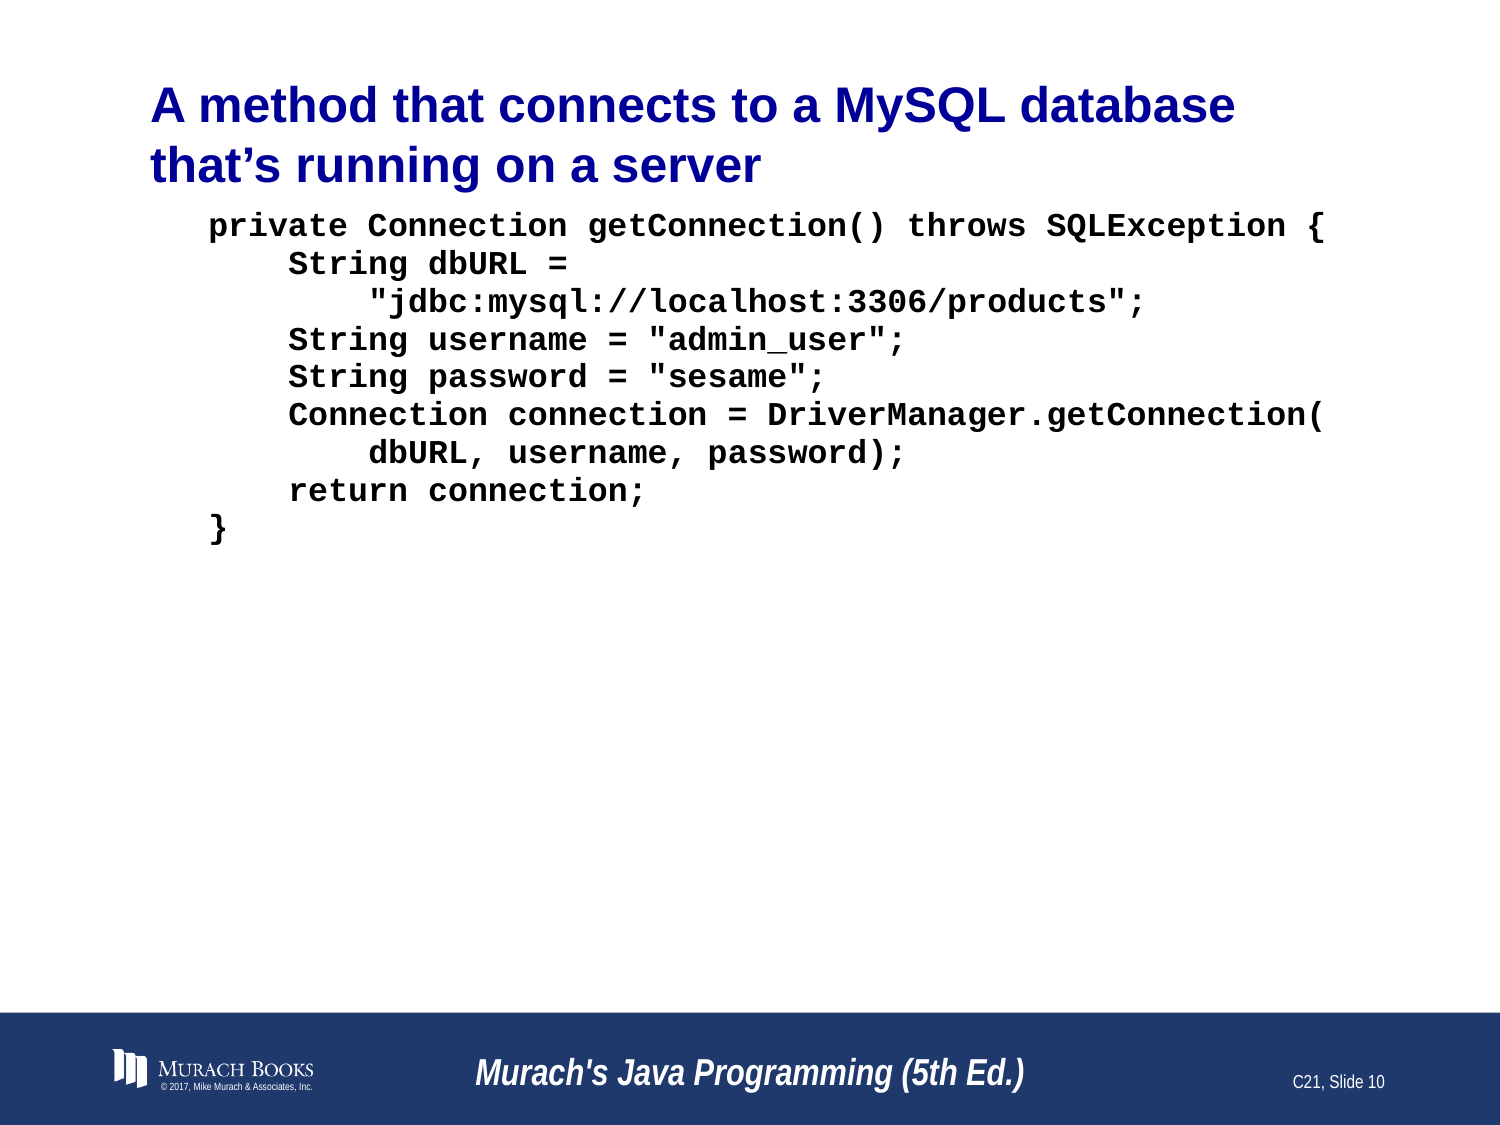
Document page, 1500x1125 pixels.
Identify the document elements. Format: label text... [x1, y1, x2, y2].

title A method that connects to a MySQL database that’s running on a server [150, 72, 1350, 194]
slide_number Murach's Java Programming (5th Ed.) [463, 1025, 1050, 1100]
footer © 2017, Mike Murach & Associates, Inc. [12, 1025, 463, 1100]
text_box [150, 208, 1350, 551]
slide_number C21, Slide 10 [1087, 1025, 1400, 1100]
